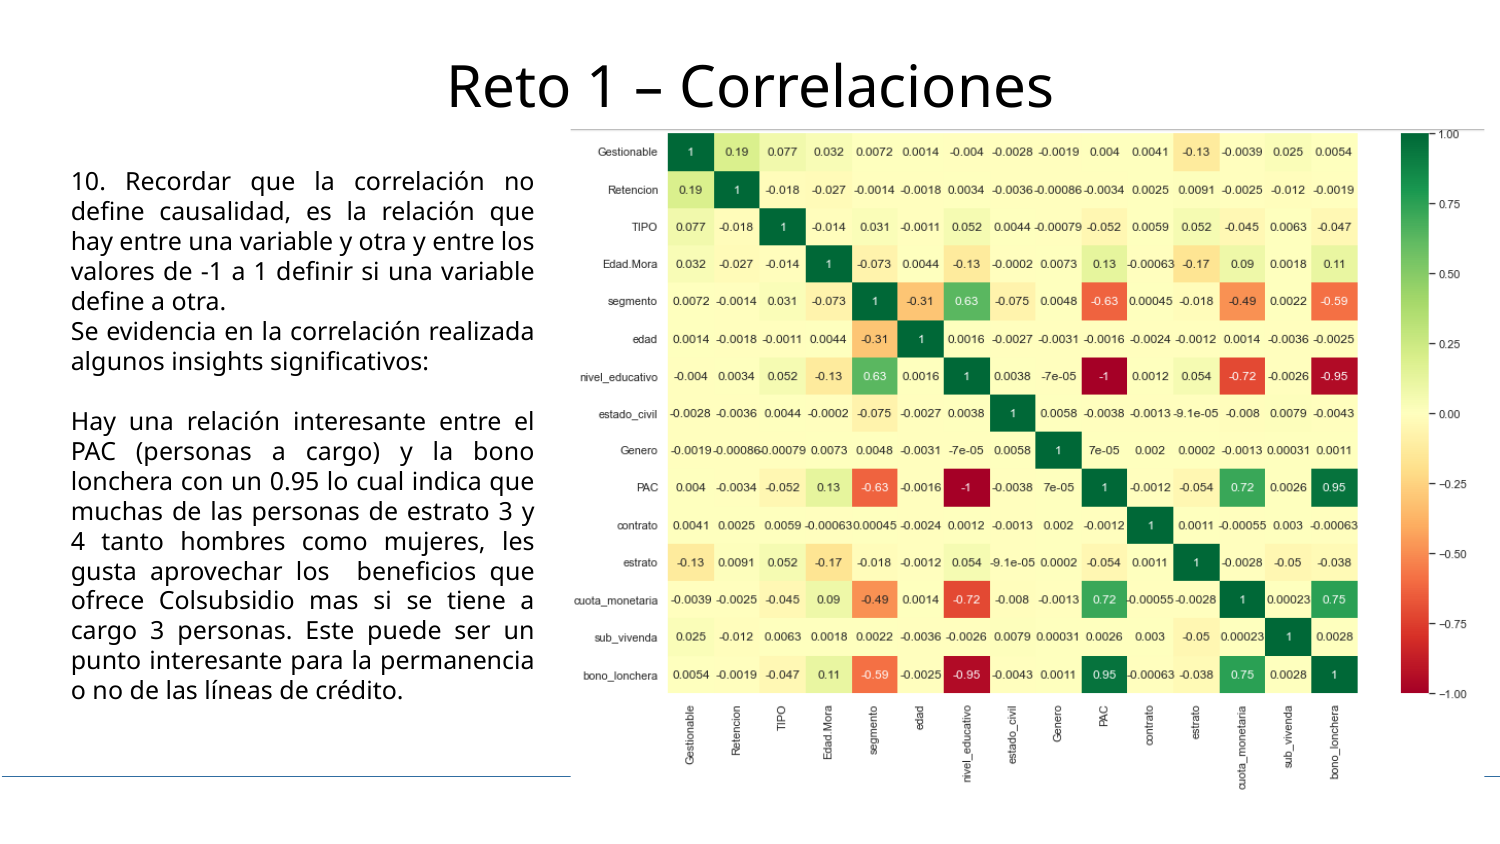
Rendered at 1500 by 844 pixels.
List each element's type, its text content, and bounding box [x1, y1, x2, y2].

text_box 10. Recordar que la correlación no define causalidad, es la relación que hay entre una variable y otra y entre los valores de -1 a 1 definir si una variable define a otra. Se evidencia en la correlación realizada algunos insights significativos: Hay una relación interesante entre el PAC (personas a cargo) y la bono lonchera con un 0.95 lo cual indica que muchas de las personas de estrato 3 y 4 tanto hombres como mujeres, les gusta aprovechar los beneficios que ofrece Colsubsidio mas si se tiene a cargo 3 personas. Este puede ser un punto interesante para la permanencia o no de las líneas de crédito. [55, 403, 551, 498]
picture [570, 128, 1485, 796]
title Reto 1 – Correlaciones [75, 34, 1425, 129]
